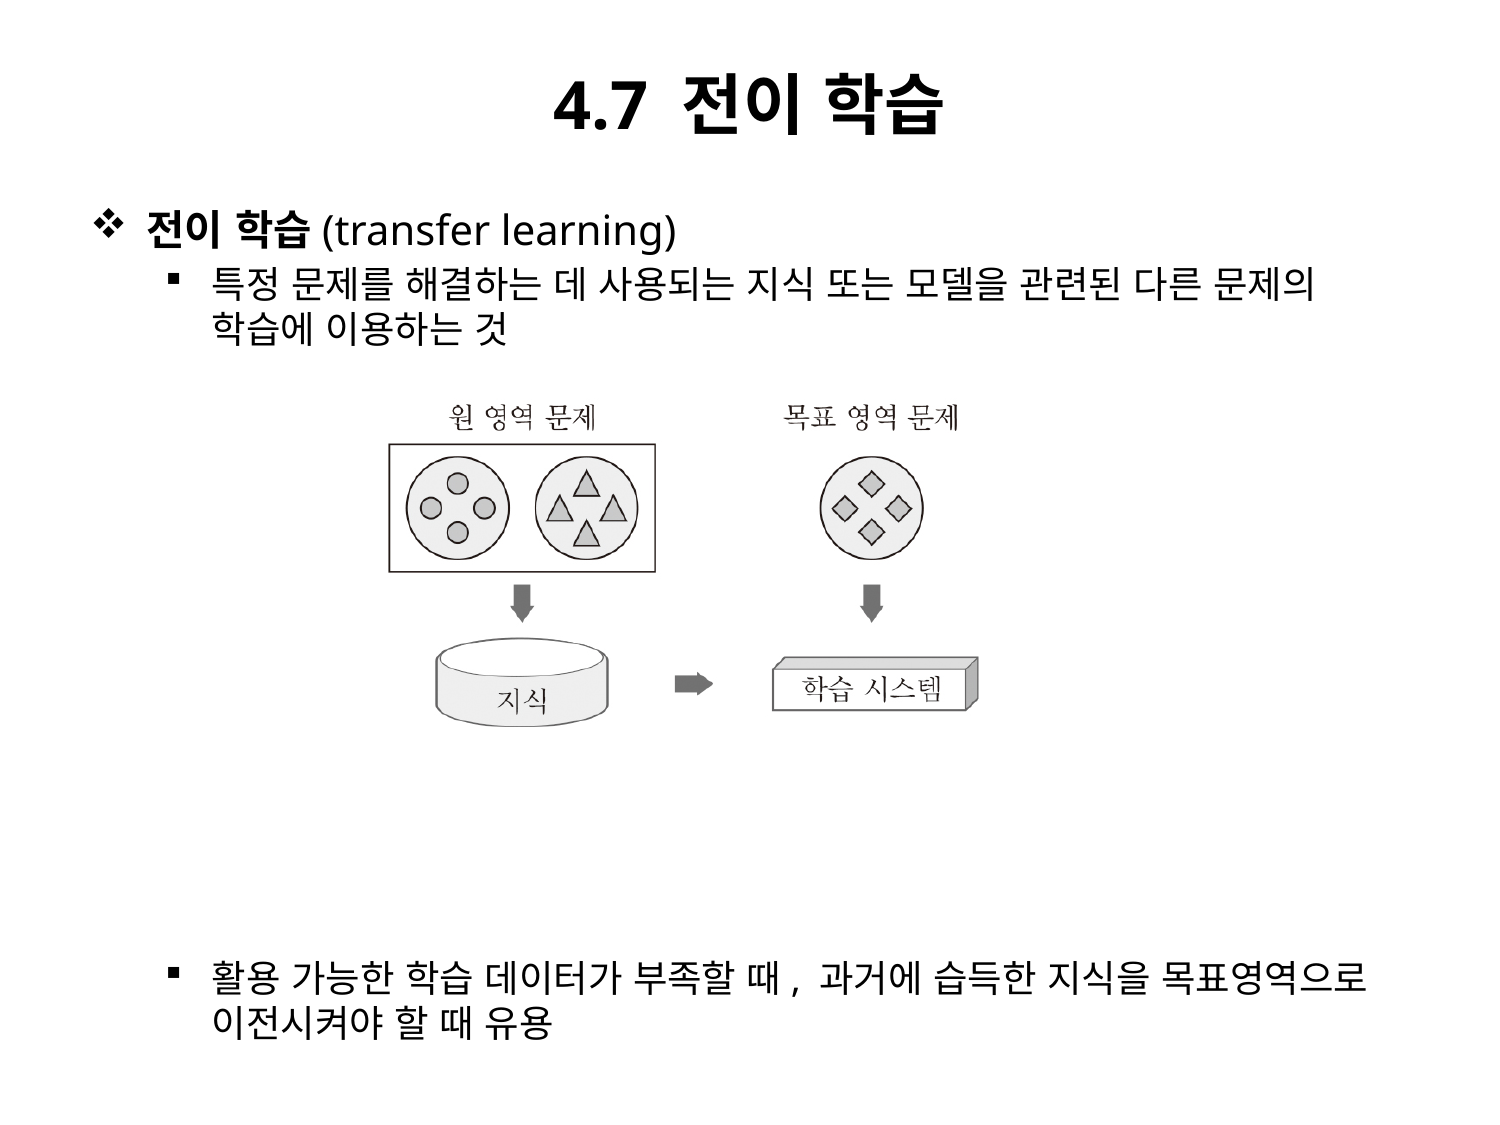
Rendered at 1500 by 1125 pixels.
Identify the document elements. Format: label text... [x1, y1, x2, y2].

picture [378, 398, 990, 727]
list 전이 학습(transfer learning) 특정 문제를 해결하는 데 사용되는 지식 또는 모델을 관련된 다른 문제의 학습에 이용하는 것 활용 가능한 학습 데이터가 부족할 때, 과거에 습득한 지식을 목표영역으로 이전시켜야 할 때 유용 [75, 196, 1425, 1071]
title 4.7 전이 학습 [75, 45, 1425, 161]
